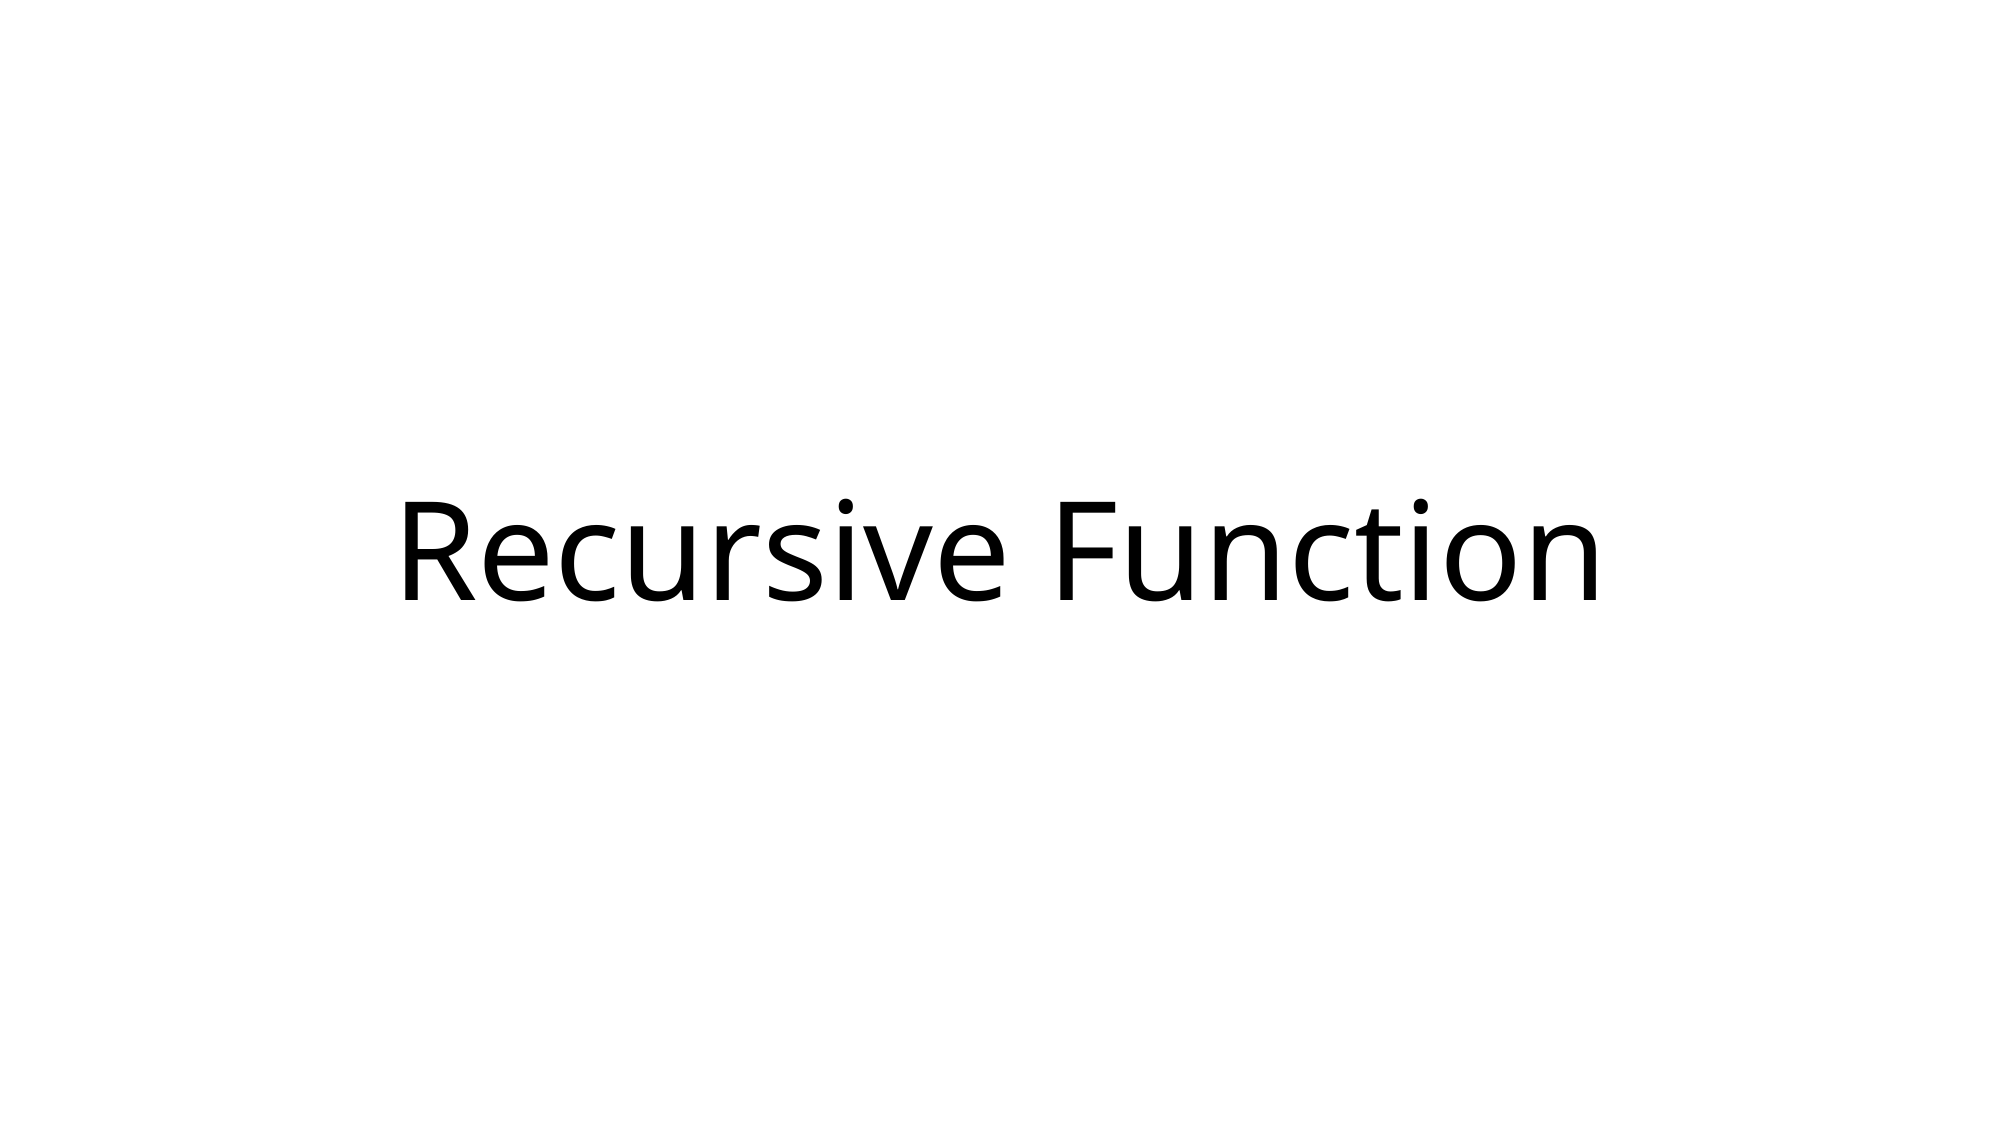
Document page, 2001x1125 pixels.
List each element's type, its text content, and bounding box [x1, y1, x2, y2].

title Recursive Function [137, 59, 1863, 1052]
